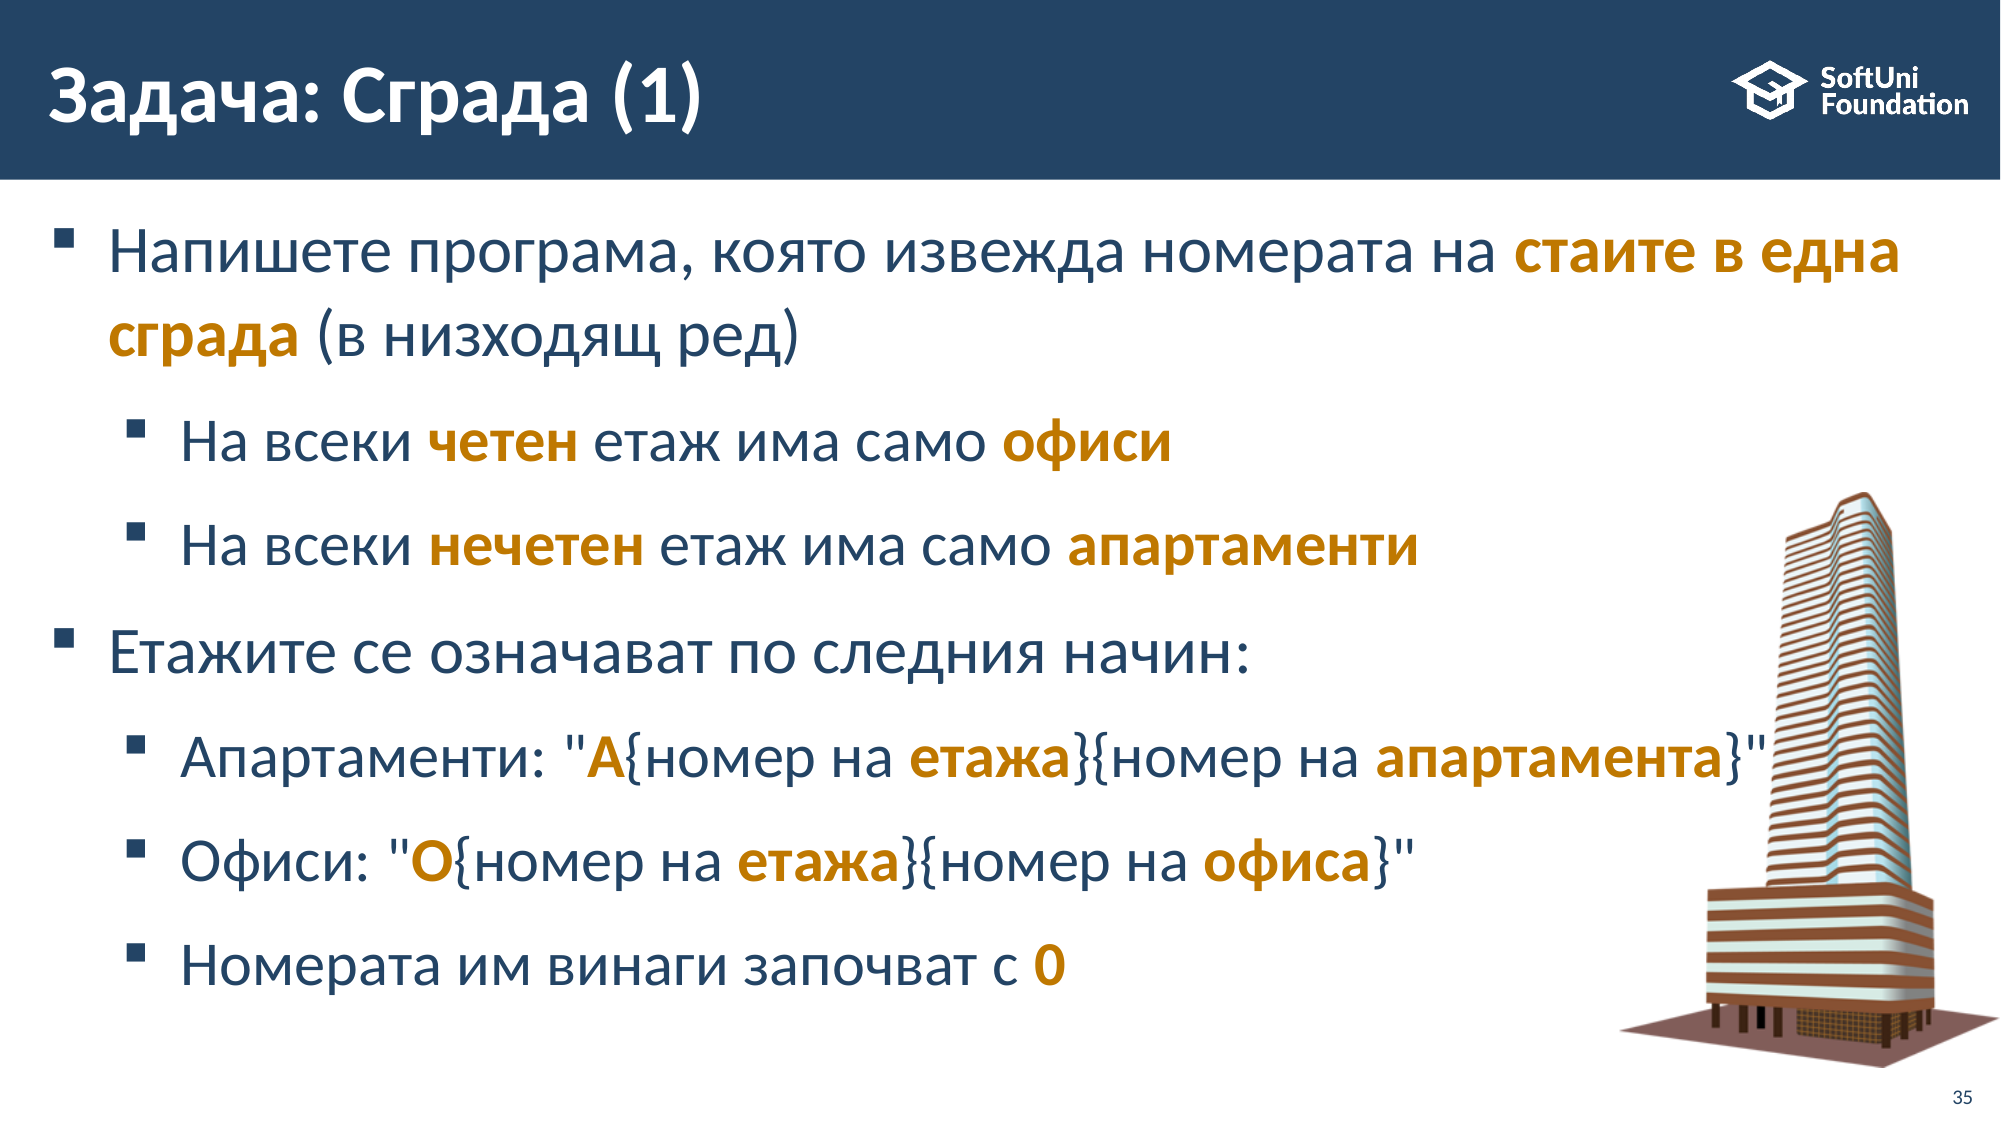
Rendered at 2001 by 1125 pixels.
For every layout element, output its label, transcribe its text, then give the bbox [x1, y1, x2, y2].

picture [1619, 492, 2000, 1068]
slide_number 35 [1927, 1076, 1989, 1117]
picture [1731, 60, 1968, 120]
title Задача: Сграда (1) [31, 16, 1716, 162]
list Напишете програма, която извежда номерата на стаите в една сграда (в низходящ ред) На всеки четен етаж има само офиси На всеки нечетен етаж има само апартаменти Етажите се означават по следния начин: Апартаменти: "А{номер на етажа}{номер на апартамента}" Офиси: "О{номер на етажа}{номер на офиса}" Номерата им винаги започват с 0 [31, 196, 1970, 1104]
